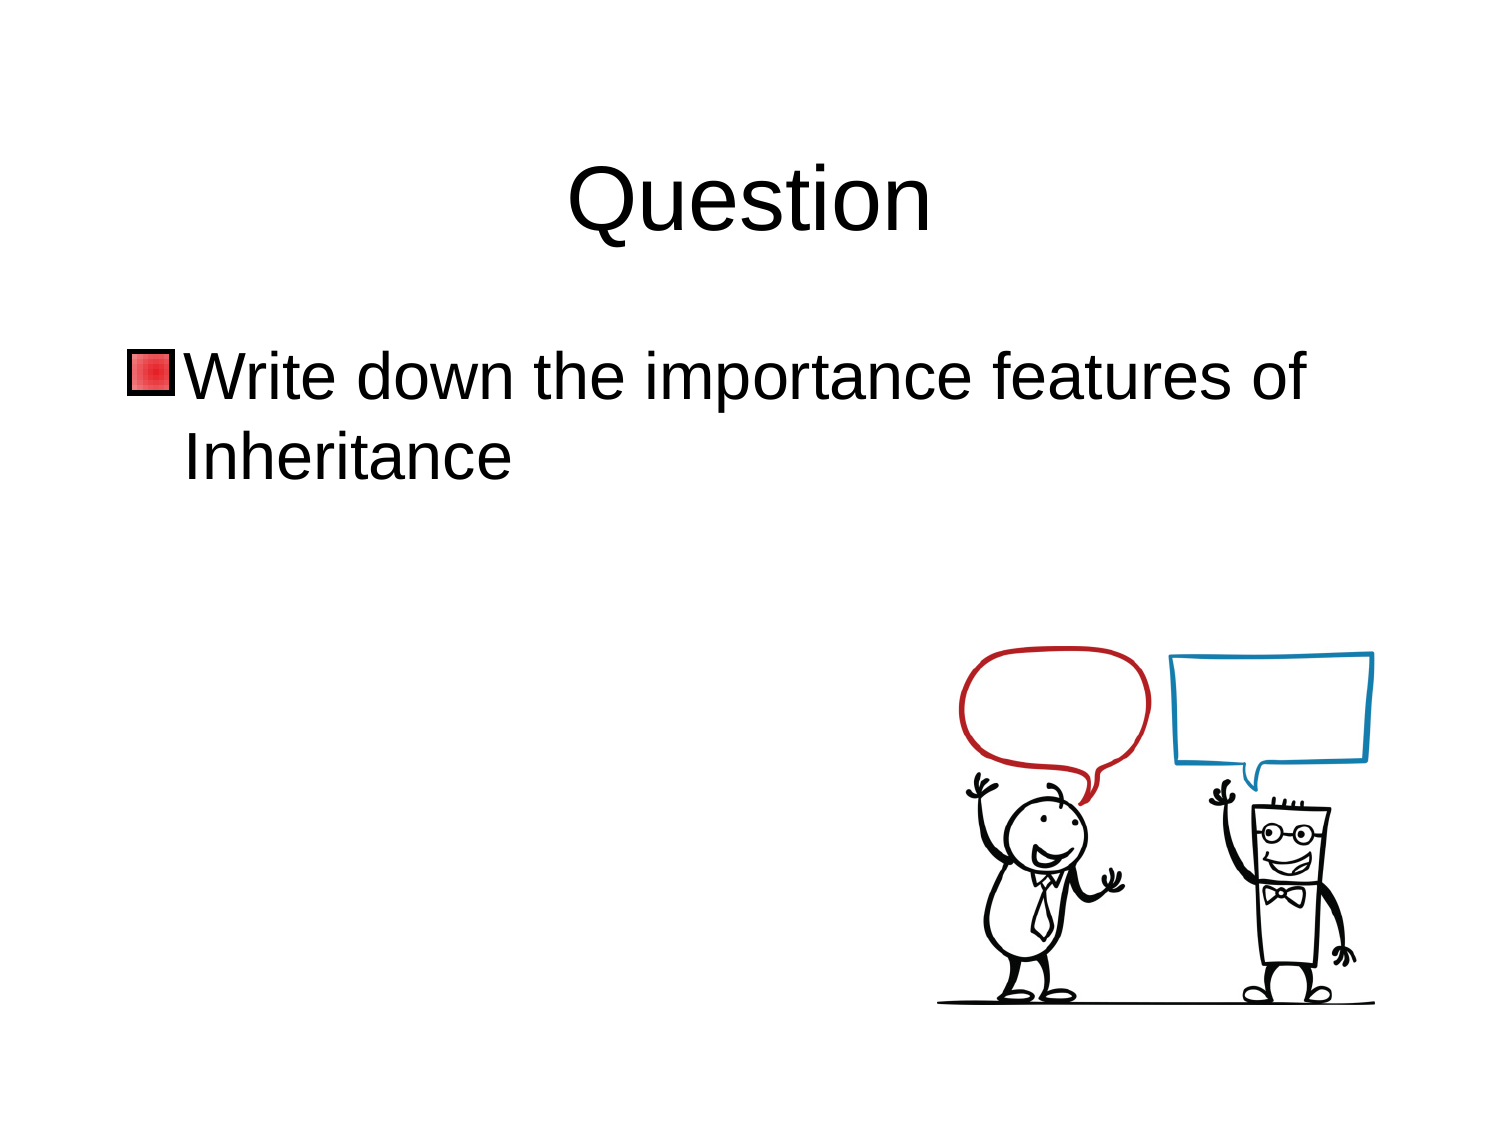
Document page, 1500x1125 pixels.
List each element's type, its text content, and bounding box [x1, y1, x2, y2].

title Question [112, 99, 1388, 288]
picture [127, 349, 175, 396]
list Write down the importance features of Inheritance [112, 324, 1388, 1000]
picture [937, 646, 1375, 1005]
